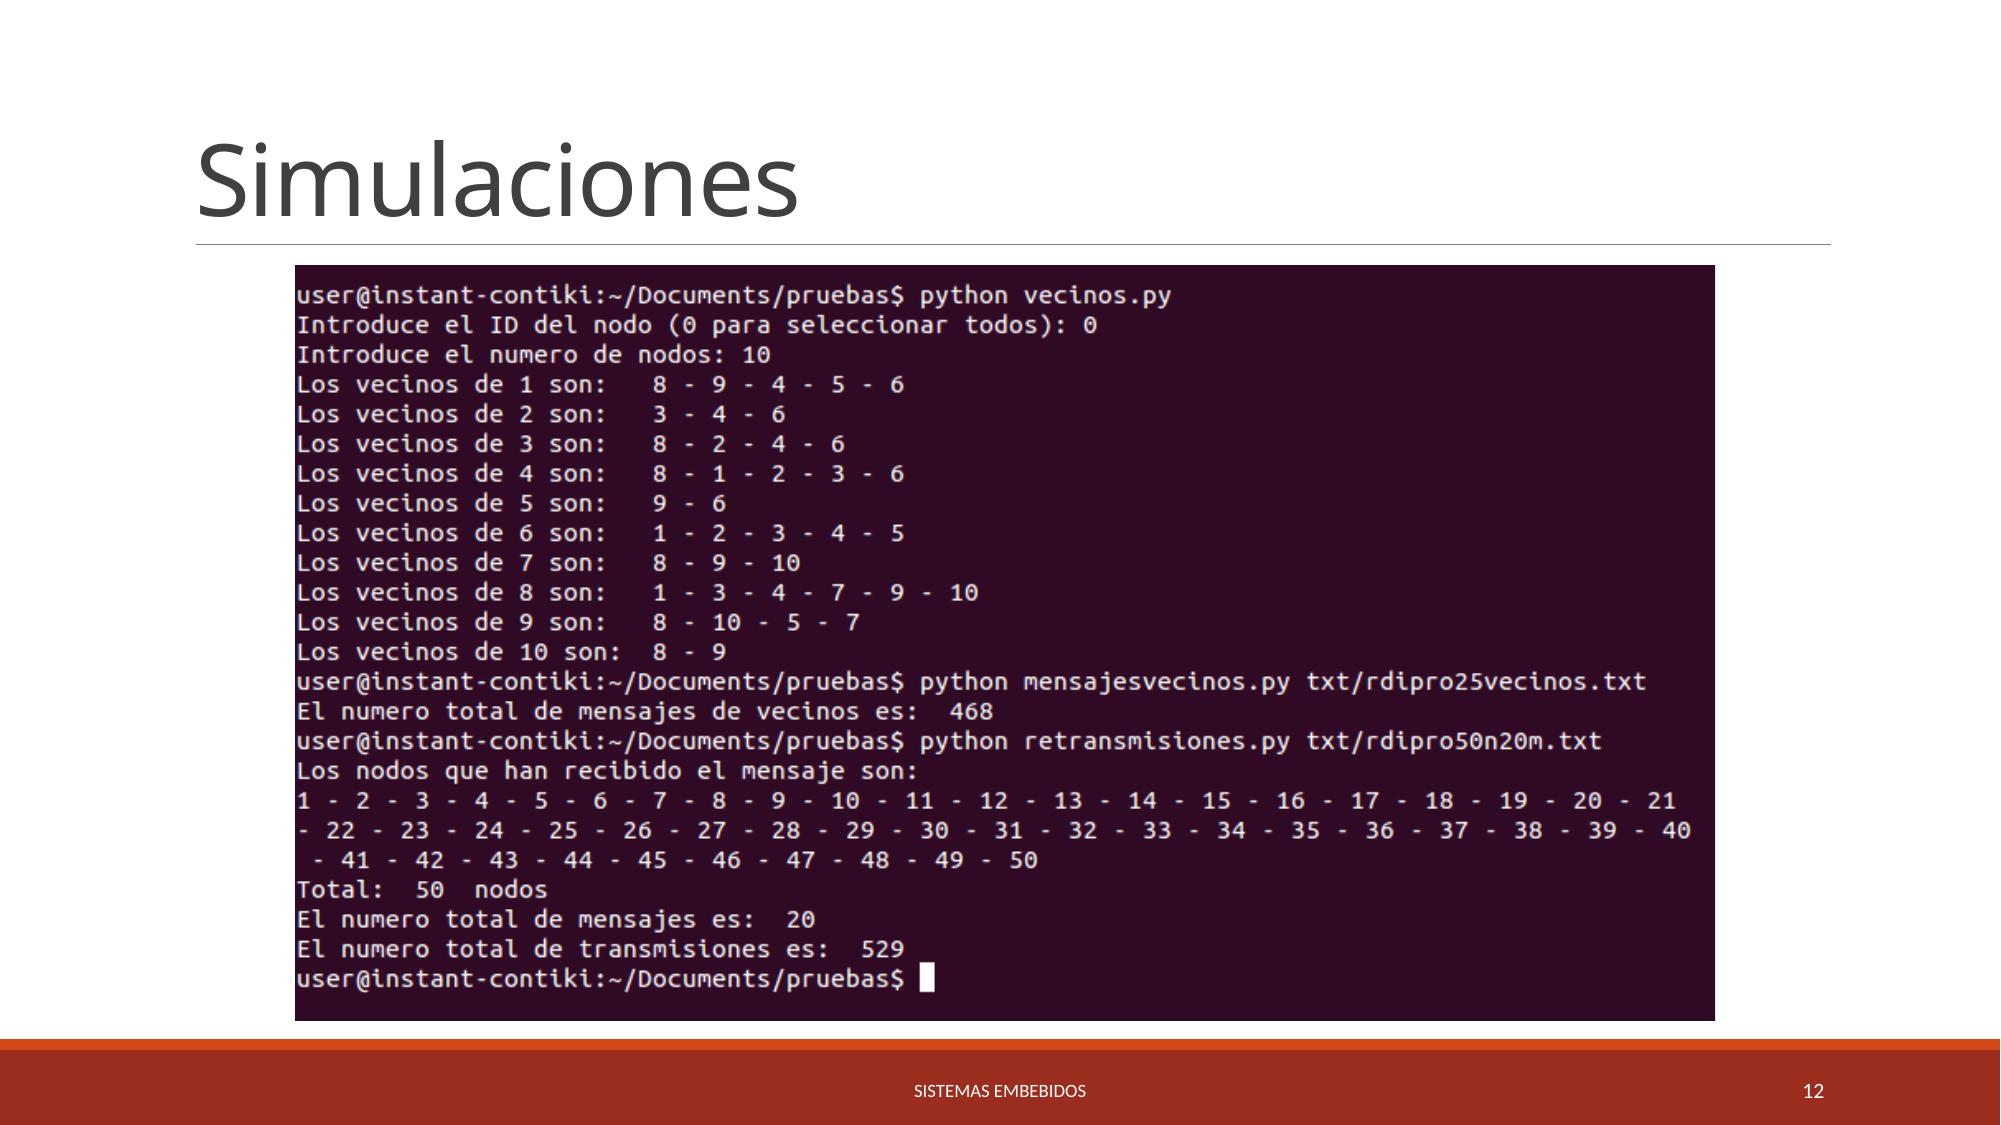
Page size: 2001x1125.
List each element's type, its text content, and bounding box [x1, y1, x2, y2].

footer Sistemas Embebidos [604, 1059, 1396, 1120]
picture [294, 265, 1716, 1021]
slide_number 12 [1624, 1059, 1840, 1120]
title Simulaciones [180, 6, 1830, 245]
